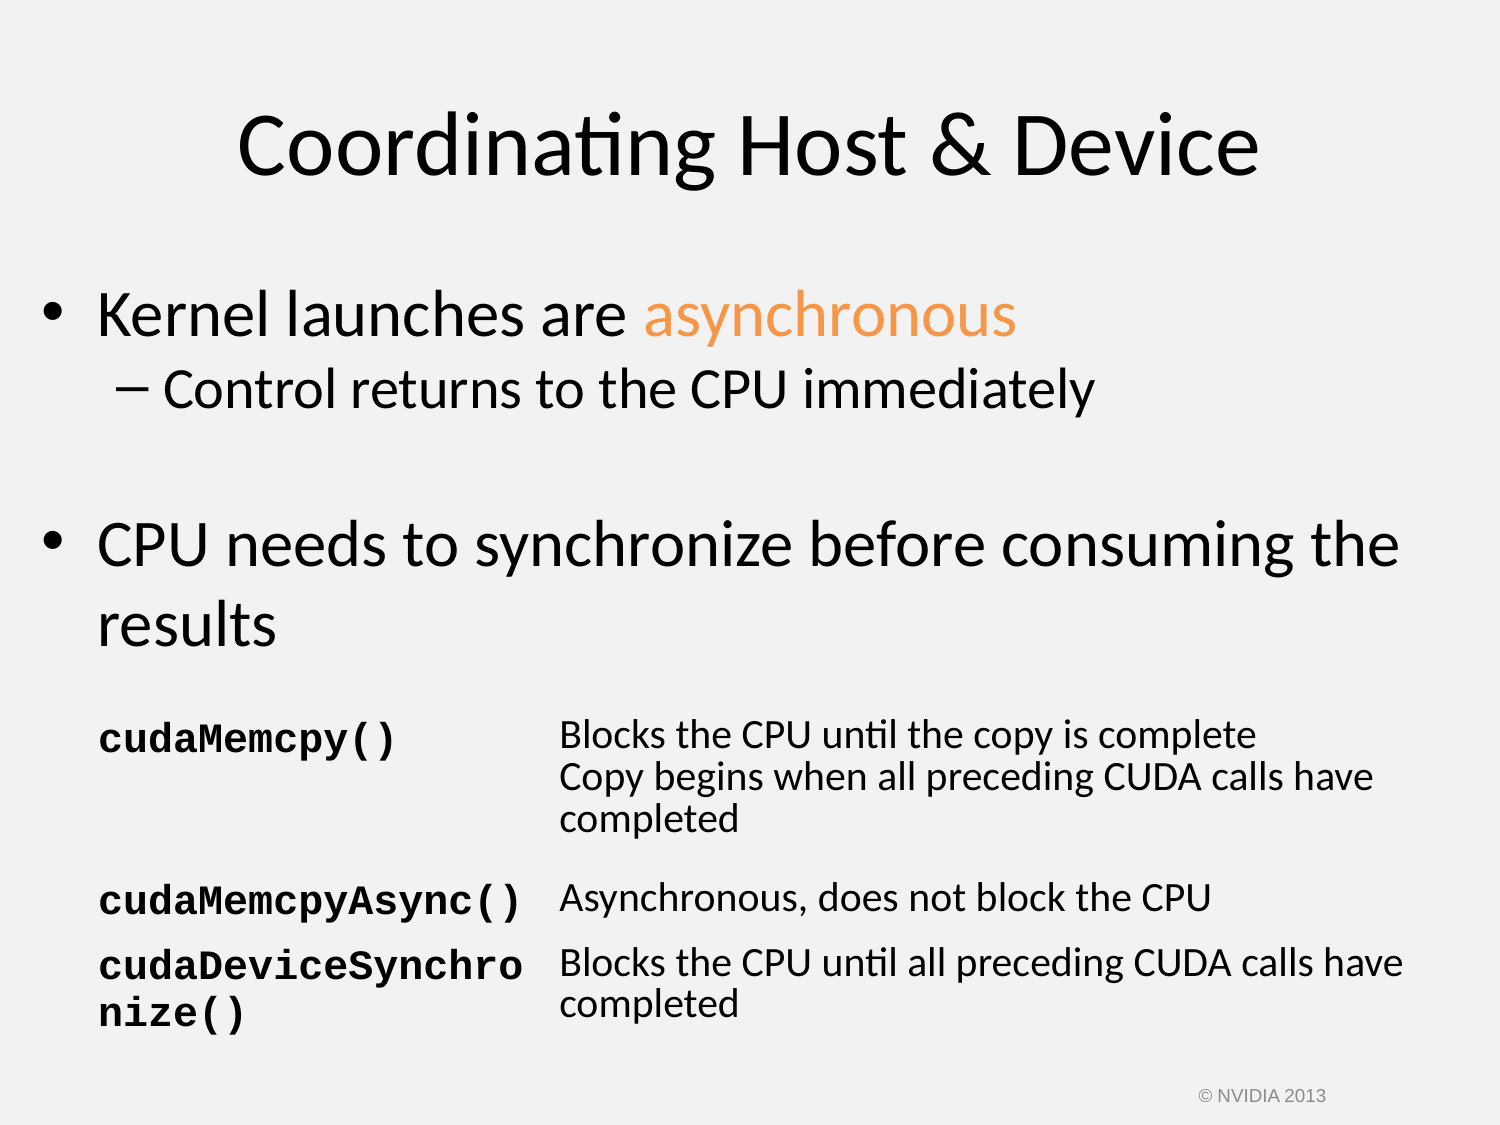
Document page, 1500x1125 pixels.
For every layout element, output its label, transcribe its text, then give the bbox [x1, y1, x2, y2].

text_box © NVIDIA 2013 [1024, 1065, 1500, 1125]
table_header cudaMemcpy() [86, 710, 547, 872]
text_box Kernel launches are asynchronous Control returns to the CPU immediately CPU needs to synchronize before consuming the results [26, 262, 1470, 1005]
table_cell cudaMemcpyAsync() [86, 872, 547, 938]
table_cell cudaDeviceSynchronize() [86, 938, 547, 1051]
text_box Coordinating Host & Device [75, 45, 1425, 233]
table_cell Asynchronous, does not block the CPU [547, 872, 1482, 938]
table_cell Blocks the CPU until all preceding CUDA calls have completed [547, 938, 1482, 1051]
table_header Blocks the CPU until the copy is complete Copy begins when all preceding CUDA calls have completed [547, 710, 1482, 872]
